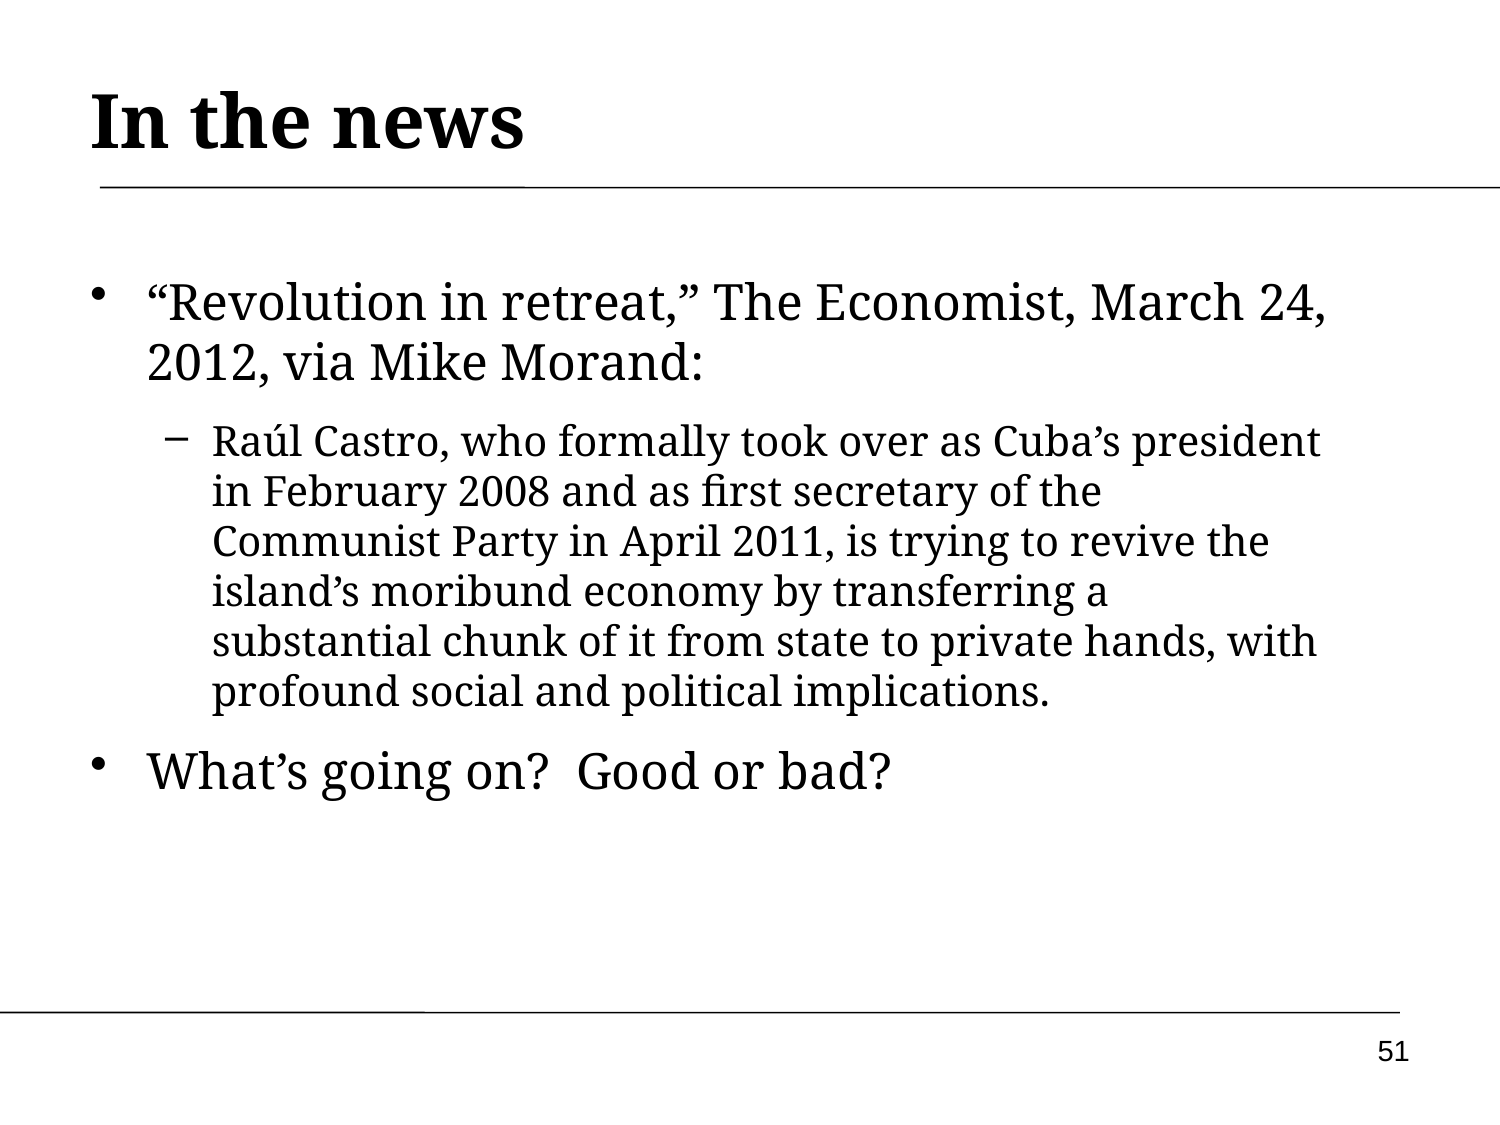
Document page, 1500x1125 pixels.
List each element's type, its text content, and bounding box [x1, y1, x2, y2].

title In the news [74, 49, 1426, 188]
slide_number 51 [1074, 1024, 1426, 1103]
list “Revolution in retreat,” The Economist, March 24, 2012, via Mike Morand: Raúl Castro, who formally took over as Cuba’s president in February 2008 and as first secretary of the Communist Party in April 2011, is trying to revive the island’s moribund economy by transferring a substantial chunk of it from state to private hands, with profound social and political implications. What’s going on? Good or bad? [74, 262, 1351, 1006]
